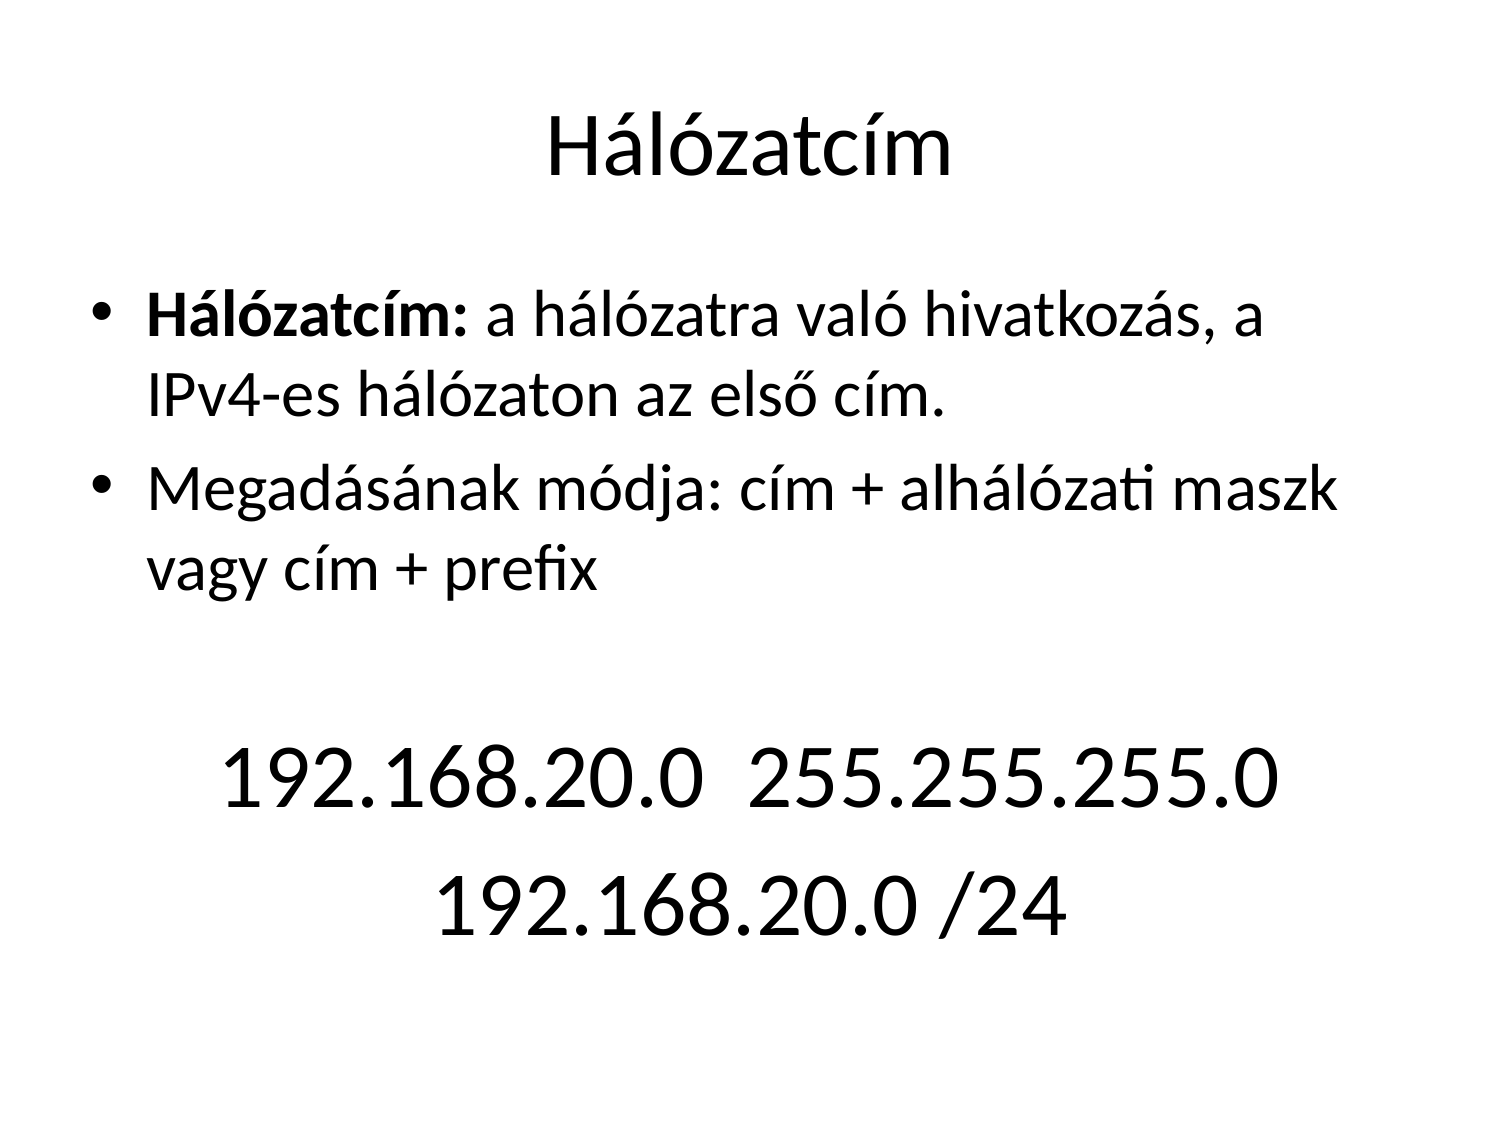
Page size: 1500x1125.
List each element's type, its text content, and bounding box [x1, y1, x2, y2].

title Hálózatcím [75, 45, 1425, 233]
list Hálózatcím: a hálózatra való hivatkozás, a IPv4-es hálózaton az első cím. Megadásának módja: cím + alhálózati maszk vagy cím + prefix 192.168.20.0 255.255.255.0 192.168.20.0 /24 [75, 262, 1425, 1005]
